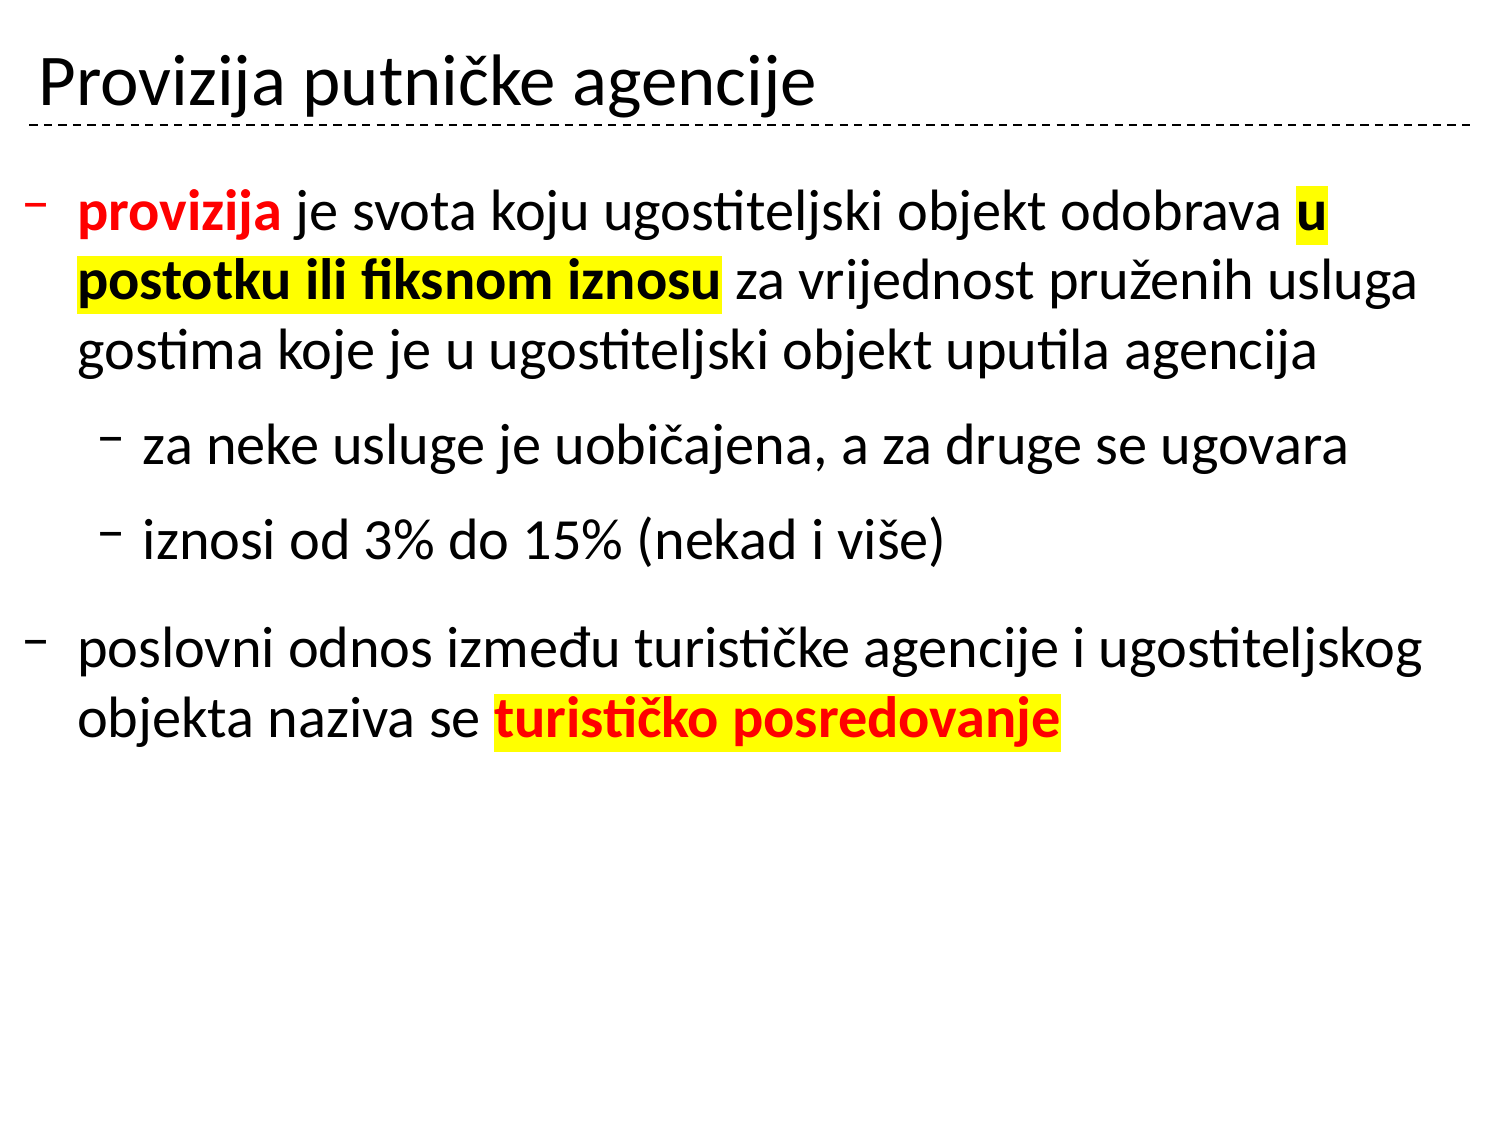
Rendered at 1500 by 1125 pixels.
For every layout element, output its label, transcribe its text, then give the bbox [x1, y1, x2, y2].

title Provizija putničke agencije [23, 23, 1477, 129]
list provizija je svota koju ugostiteljski objekt odobrava u postotku ili fiksnom iznosu za vrijednost pruženih usluga gostima koje je u ugostiteljski objekt uputila agencija za neke usluge je uobičajena, a za druge se ugovara iznosi od 3% do 15% (nekad i više) poslovni odnos između turističke agencije i ugostiteljskog objekta naziva se turističko posredovanje [5, 164, 1500, 1090]
